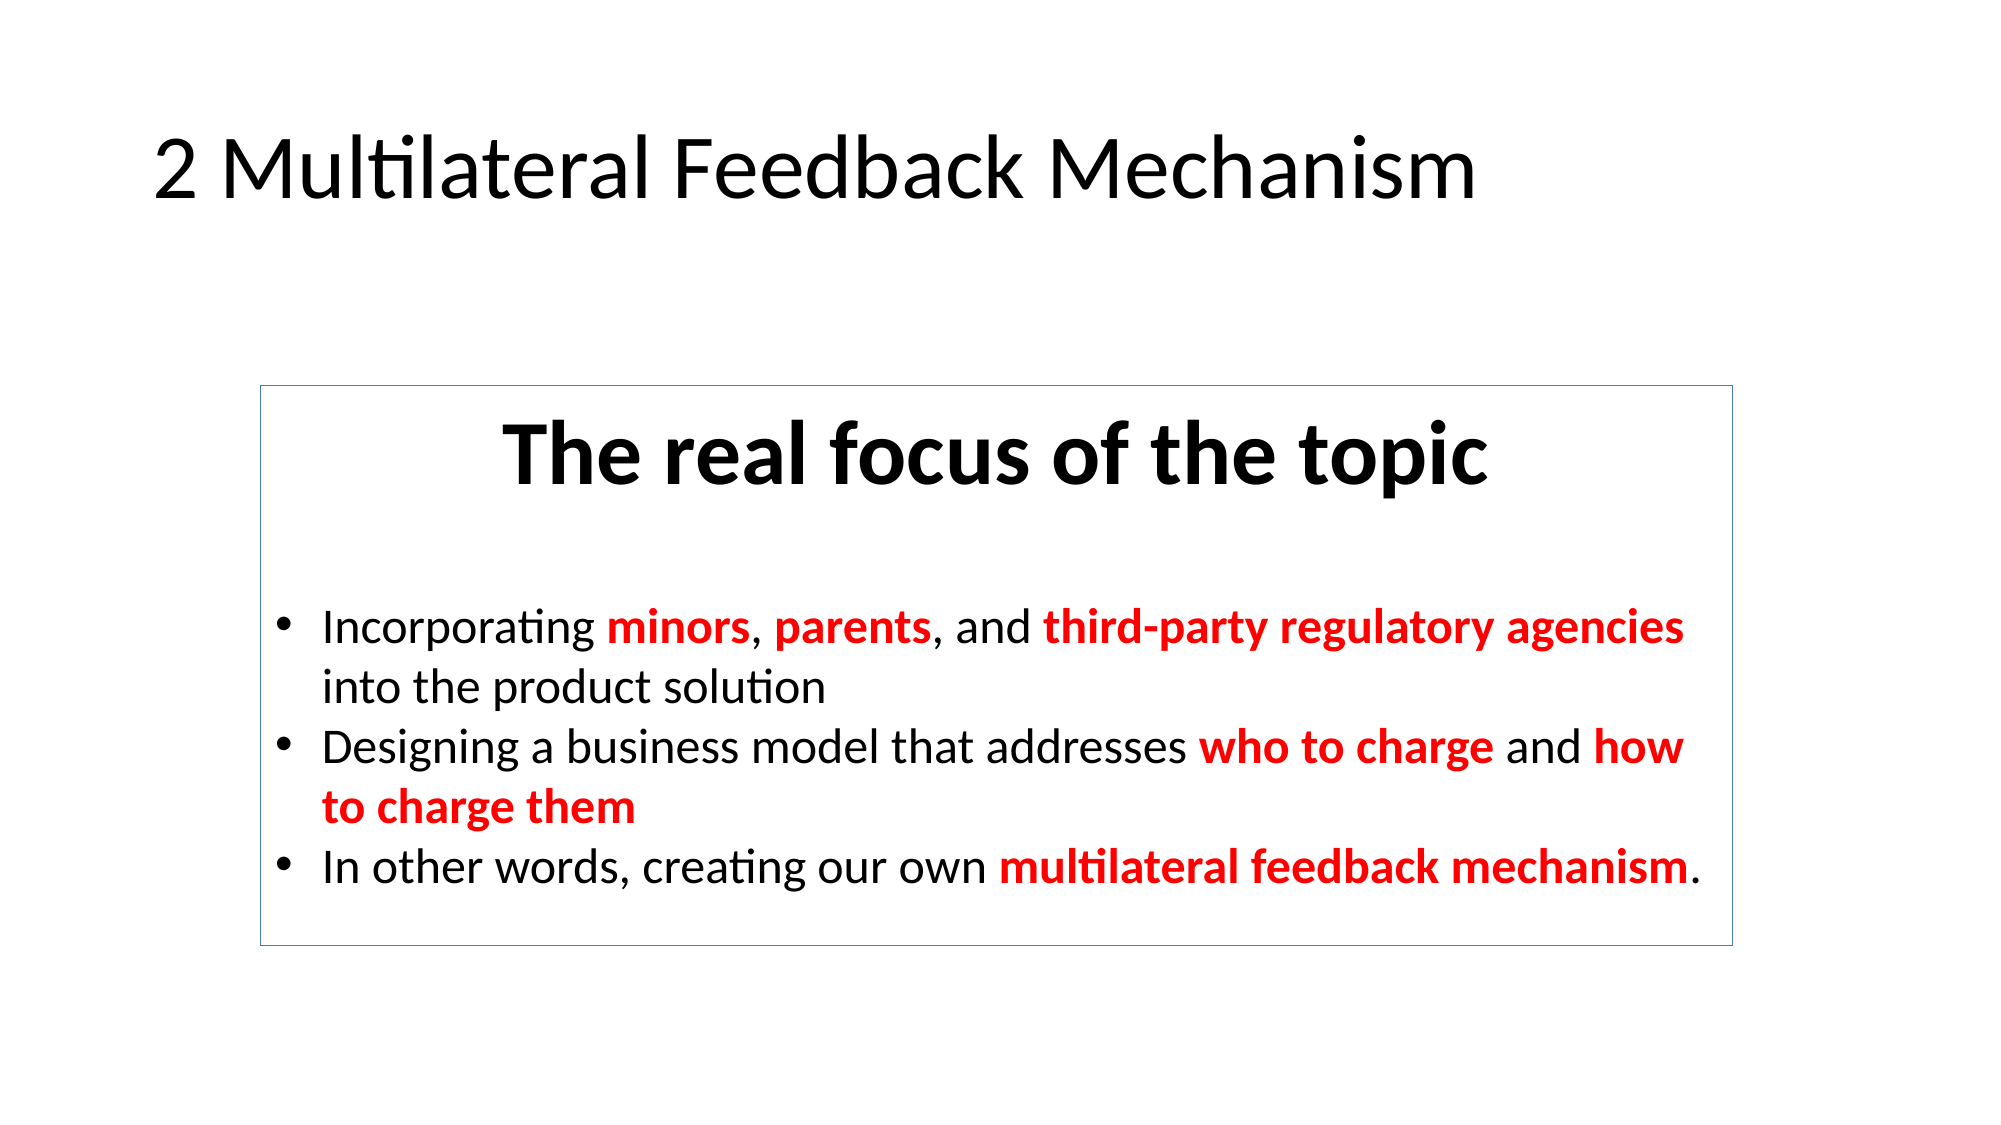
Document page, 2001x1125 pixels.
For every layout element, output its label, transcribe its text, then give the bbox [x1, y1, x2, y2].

text_box The real focus of the topic Incorporating minors, parents, and third-party regulatory agencies into the product solution Designing a business model that addresses who to charge and how to charge them In other words, creating our own multilateral feedback mechanism. [260, 385, 1733, 946]
title 2 Multilateral Feedback Mechanism [137, 59, 1863, 278]
